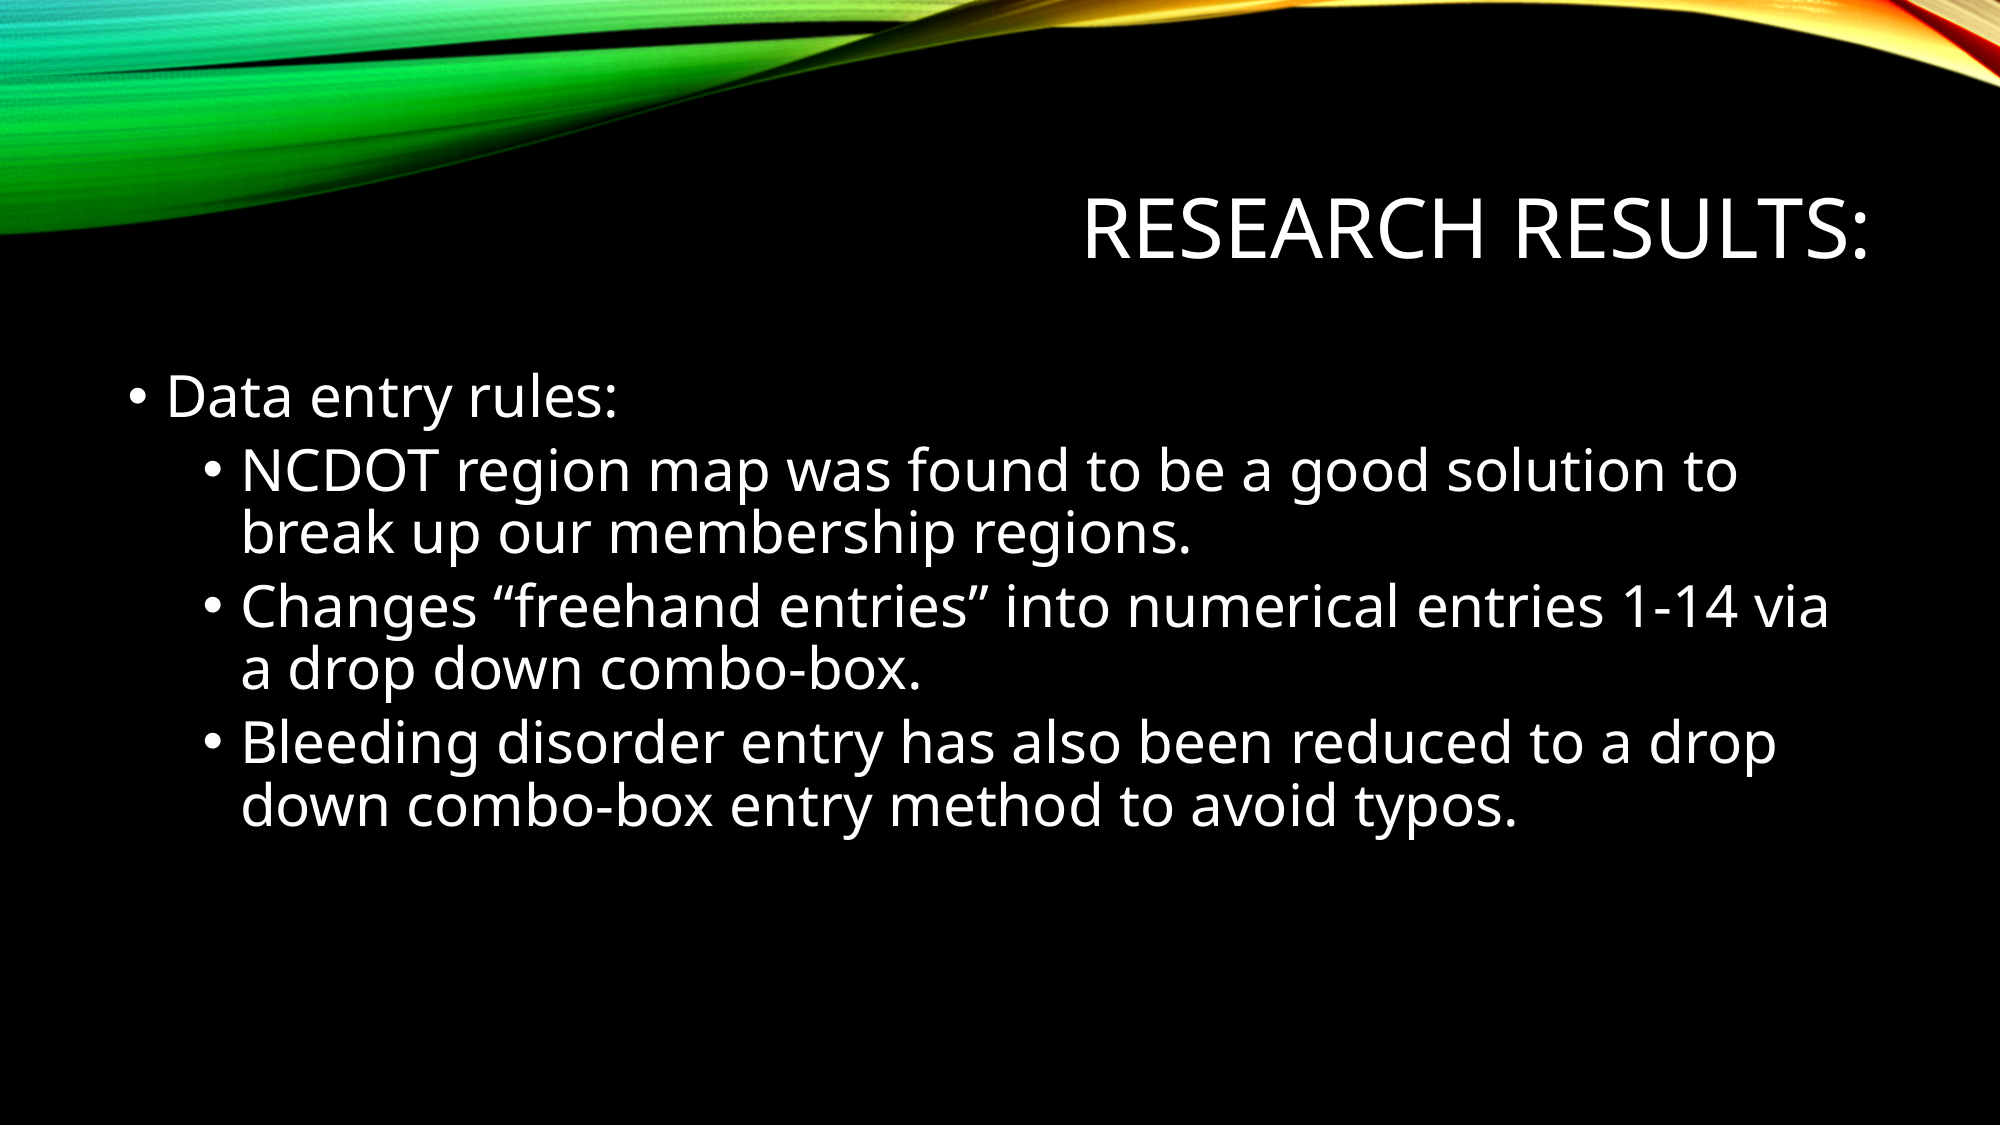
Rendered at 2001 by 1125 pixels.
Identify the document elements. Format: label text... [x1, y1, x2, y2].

picture [0, 0, 2000, 237]
list Data entry rules: NCDOT region map was found to be a good solution to break up our membership regions. Changes “freehand entries” into numerical entries 1-14 via a drop down combo-box. Bleeding disorder entry has also been reduced to a drop down combo-box entry method to avoid typos. [112, 360, 1888, 1021]
title Research results: [474, 125, 1888, 338]
